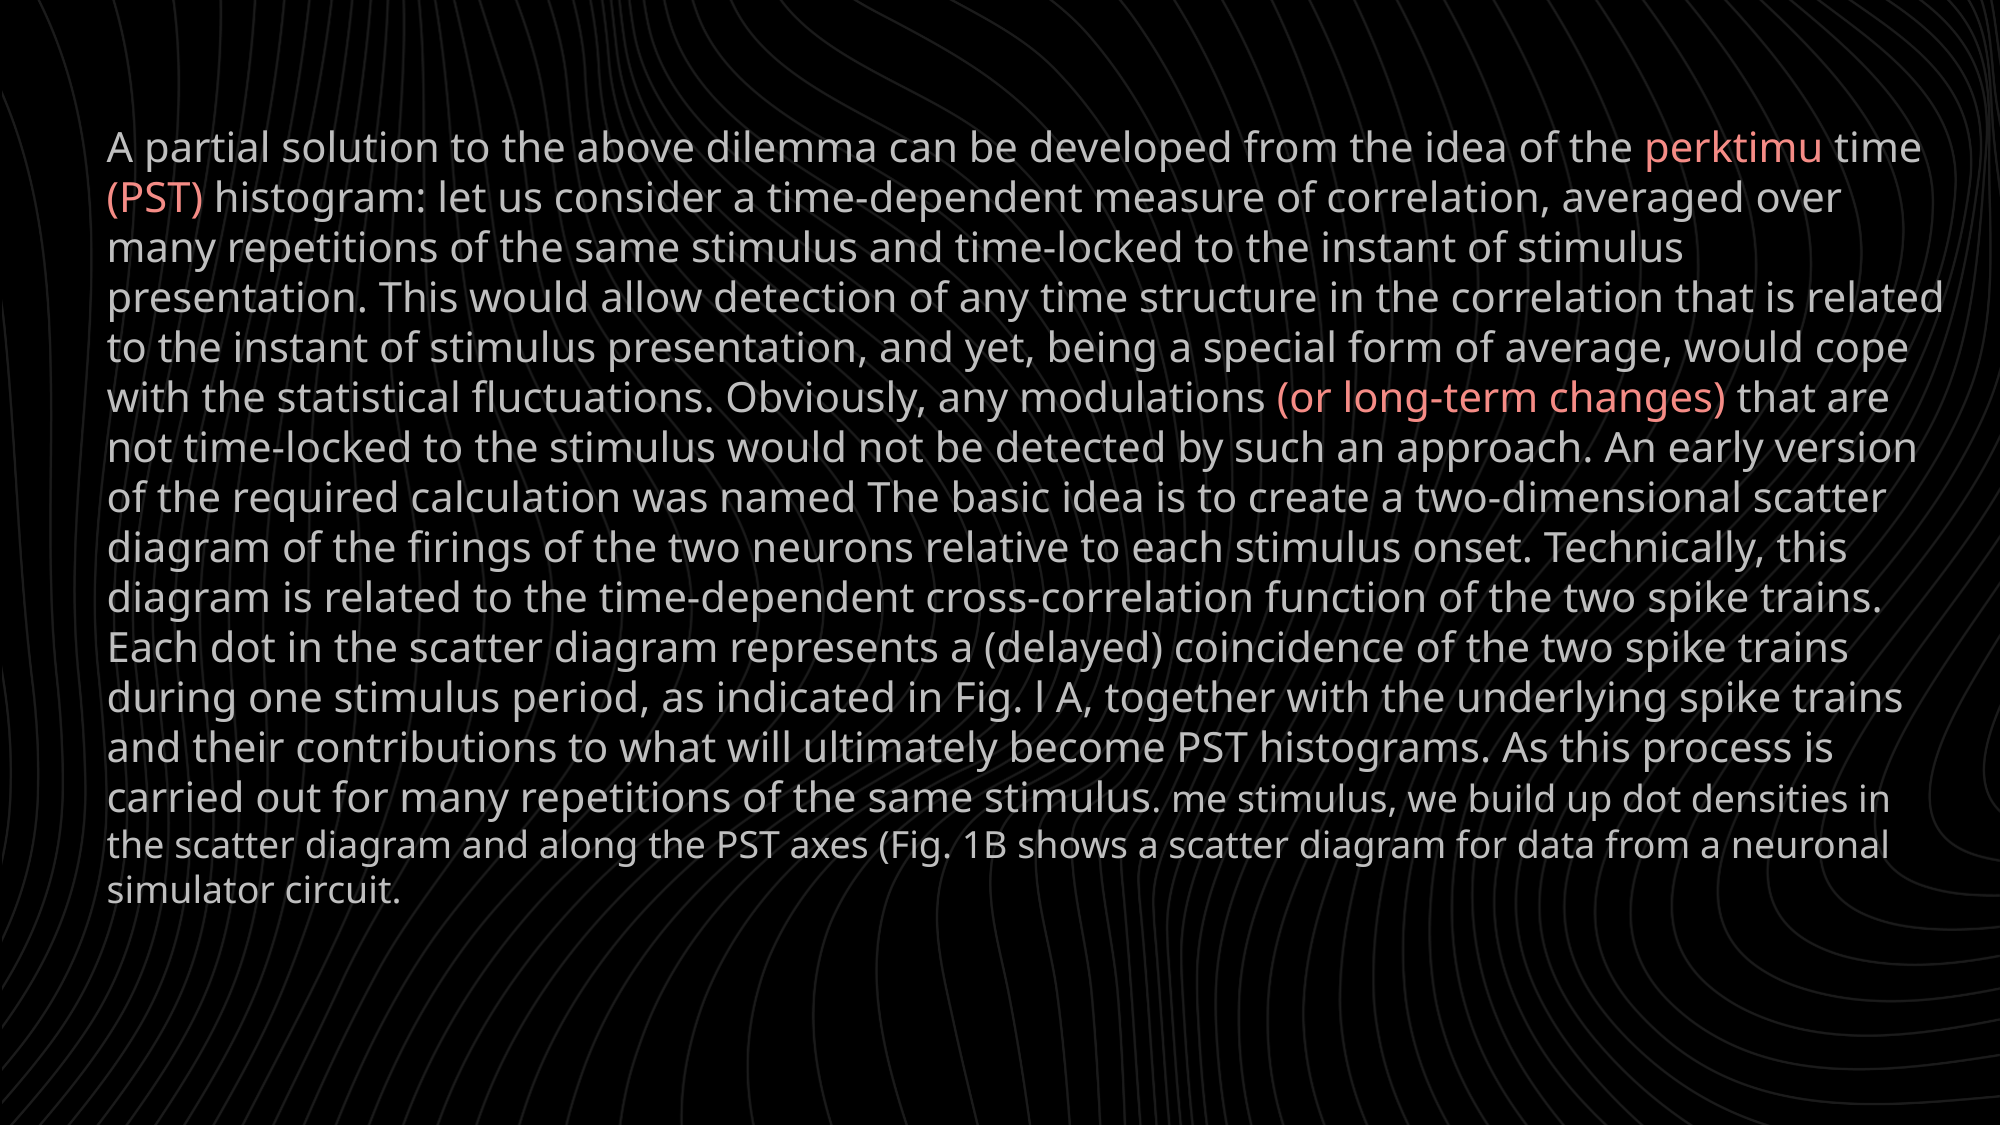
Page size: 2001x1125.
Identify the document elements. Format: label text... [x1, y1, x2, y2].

text_box A partial solution to the above dilemma can be developed from the idea of the perktimu time (PST) histogram: let us consider a time-dependent measure of correlation, averaged over many repetitions of the same stimulus and time-locked to the instant of stimulus presentation. This would allow detection of any time structure in the correlation that is related to the instant of stimulus presentation, and yet, being a special form of average, would cope with the statistical fluctuations. Obviously, any modulations (or long-term changes) that are not time-locked to the stimulus would not be detected by such an approach. An early version of the required calculation was named The basic idea is to create a two-dimensional scatter diagram of the firings of the two neurons relative to each stimulus onset. Technically, this diagram is related to the time-dependent cross-correlation function of the two spike trains. Each dot in the scatter diagram represents a (delayed) coincidence of the two spike trains during one stimulus period, as indicated in Fig. l A, together with the underlying spike trains and their contributions to what will ultimately become PST histograms. As this process is carried out for many repetitions of the same stimulus. me stimulus, we build up dot densities in the scatter diagram and along the PST axes (Fig. 1B shows a scatter diagram for data from a neuronal simulator circuit. [91, 113, 1970, 919]
